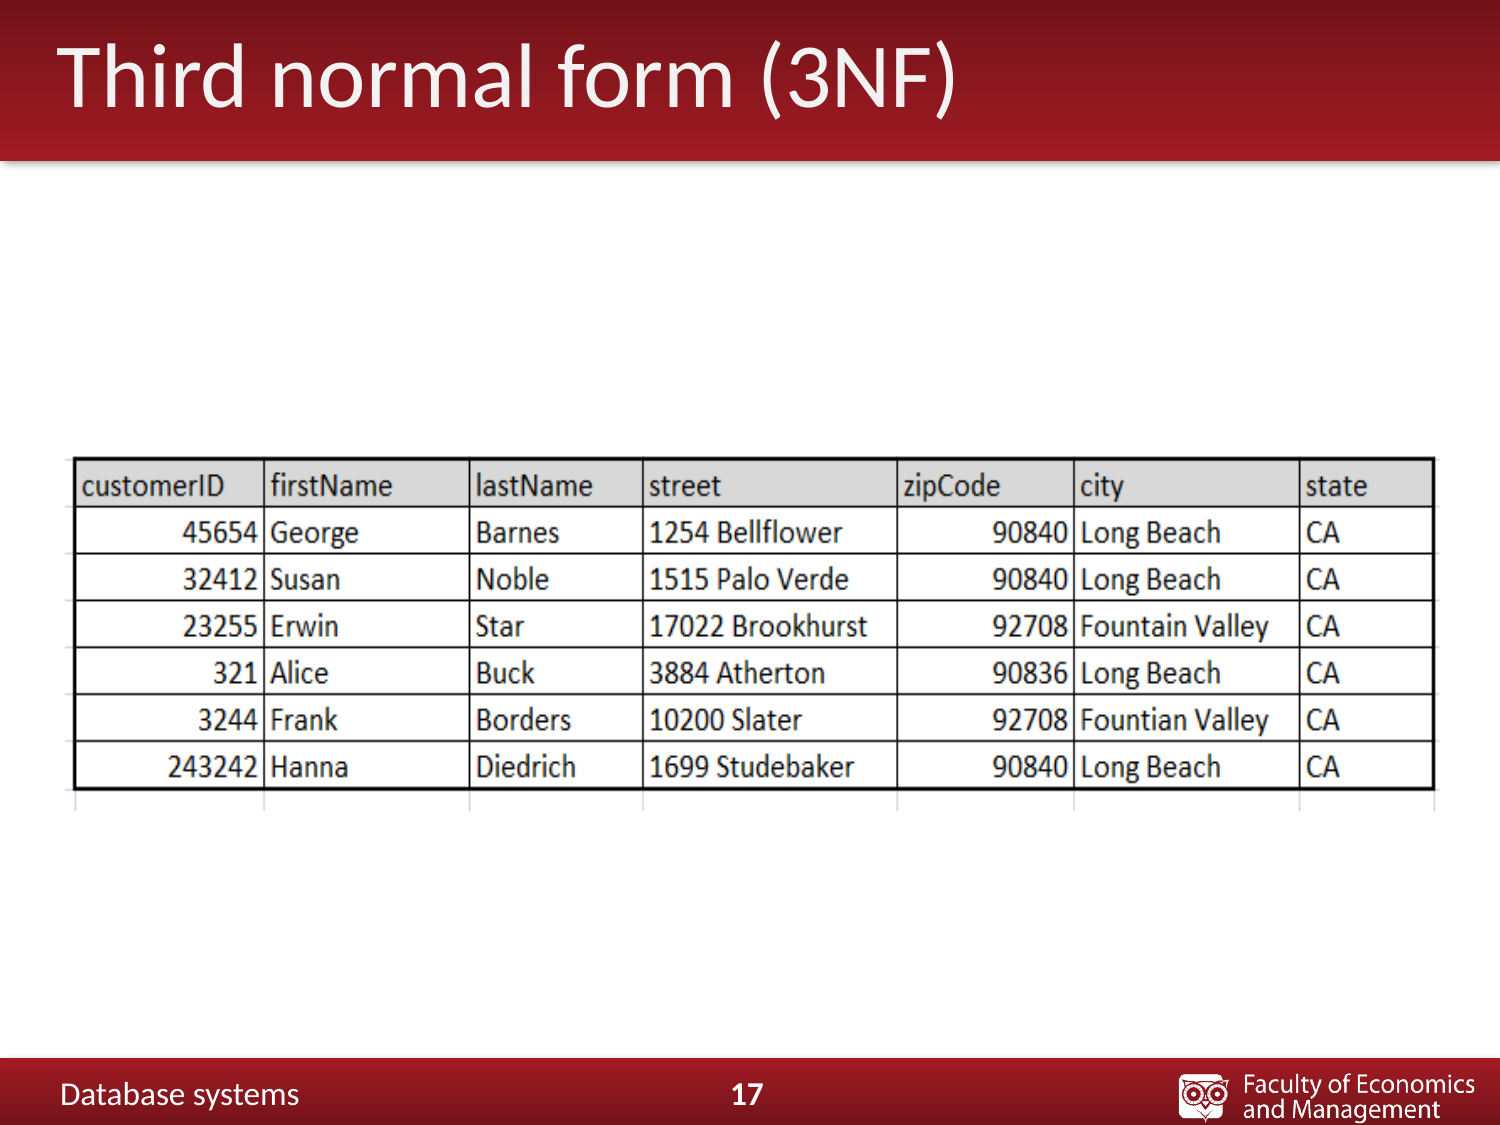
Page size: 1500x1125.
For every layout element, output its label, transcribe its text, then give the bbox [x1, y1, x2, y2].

text_box [0, 0, 1500, 163]
picture [1174, 1069, 1478, 1125]
footer Database systems [0, 1058, 361, 1125]
picture [64, 455, 1440, 811]
title Third normal form (3NF) [41, 0, 1459, 142]
slide_number 17 [655, 1058, 839, 1125]
text_box [0, 1056, 1500, 1125]
